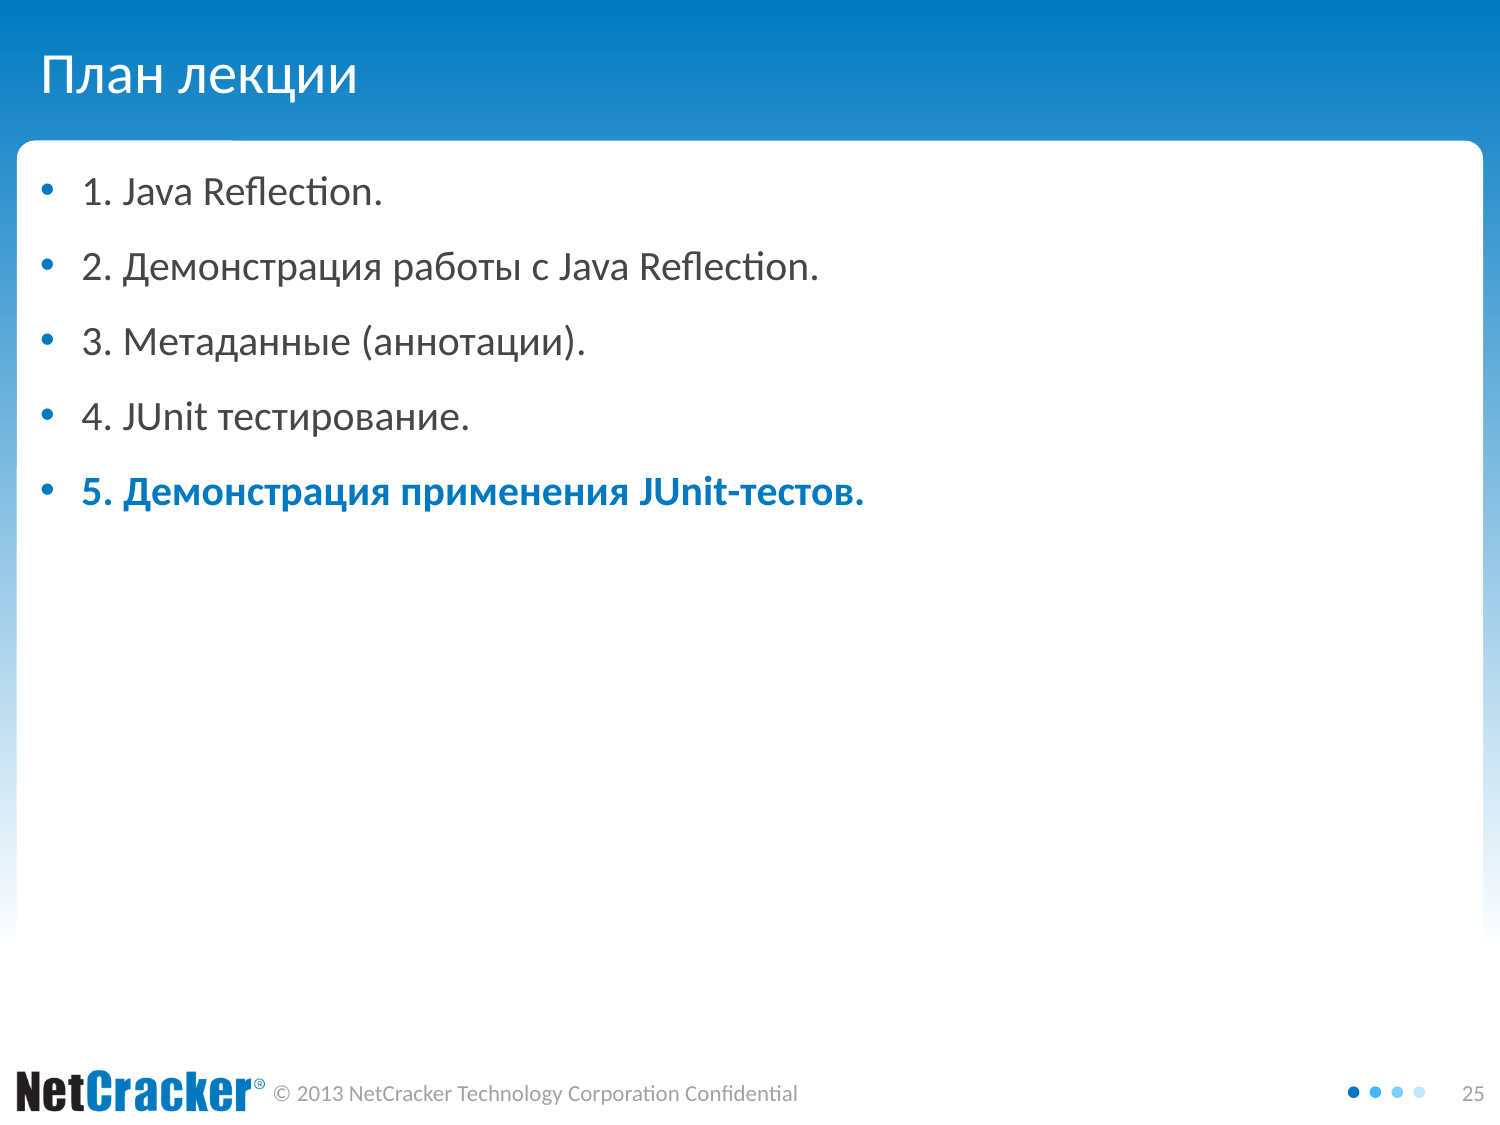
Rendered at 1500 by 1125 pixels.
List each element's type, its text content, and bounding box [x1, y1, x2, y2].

picture [5, 1062, 272, 1122]
title План лекции [16, 0, 1483, 141]
list 1. Java Reflection. 2. Демонстрация работы с Java Reflection. 3. Метаданные (аннотации). 4. JUnit тестирование. 5. Демонстрация применения JUnit-тестов. [16, 140, 1482, 1043]
